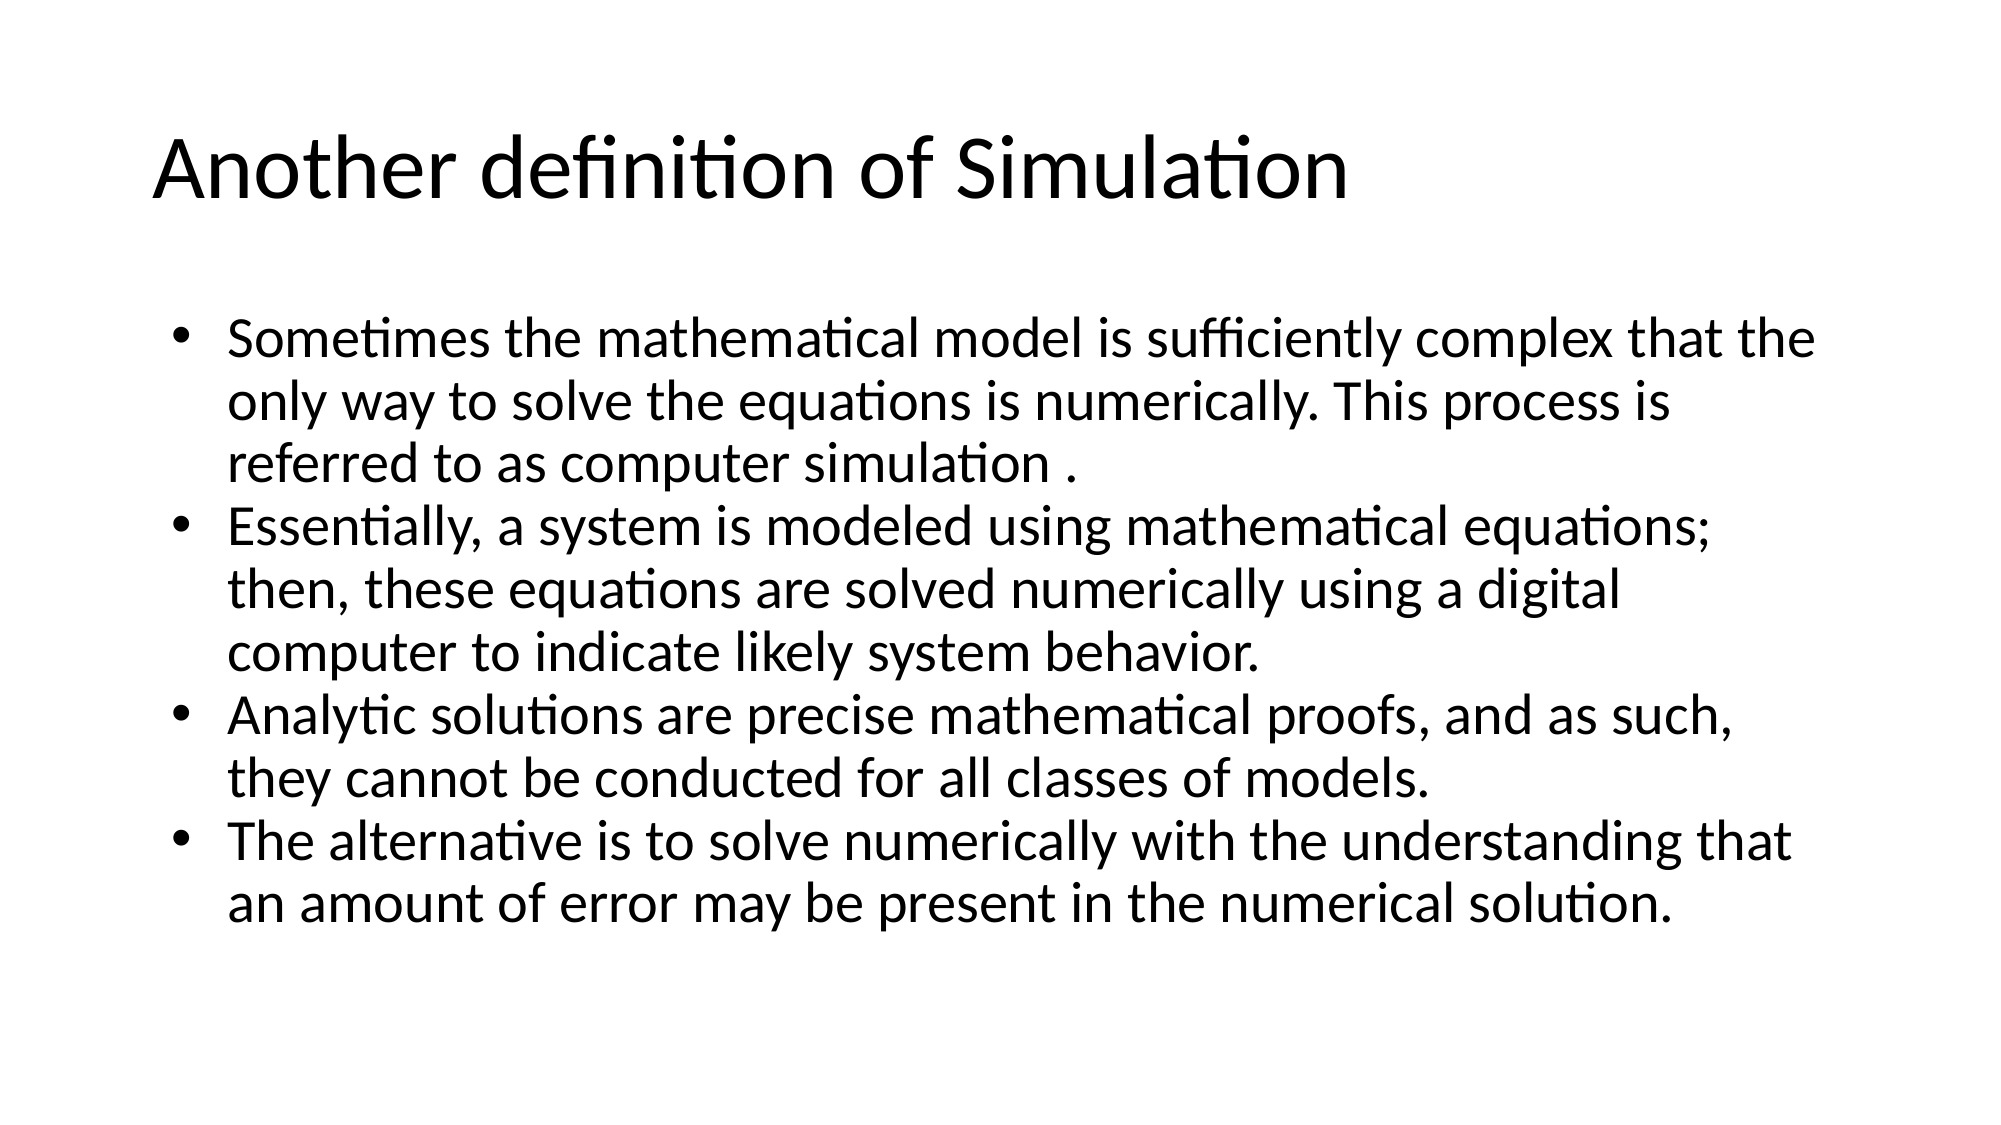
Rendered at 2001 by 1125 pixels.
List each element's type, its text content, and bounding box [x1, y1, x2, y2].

list Sometimes the mathematical model is sufficiently complex that the only way to solve the equations is numerically. This process is referred to as computer simulation . Essentially, a system is modeled using mathematical equations; then, these equations are solved numerically using a digital computer to indicate likely system behavior. Analytic solutions are precise mathematical proofs, and as such, they cannot be conducted for all classes of models. The alternative is to solve numerically with the understanding that an amount of error may be present in the numerical solution. [137, 299, 1863, 1014]
title Another definition of Simulation [137, 59, 1863, 278]
